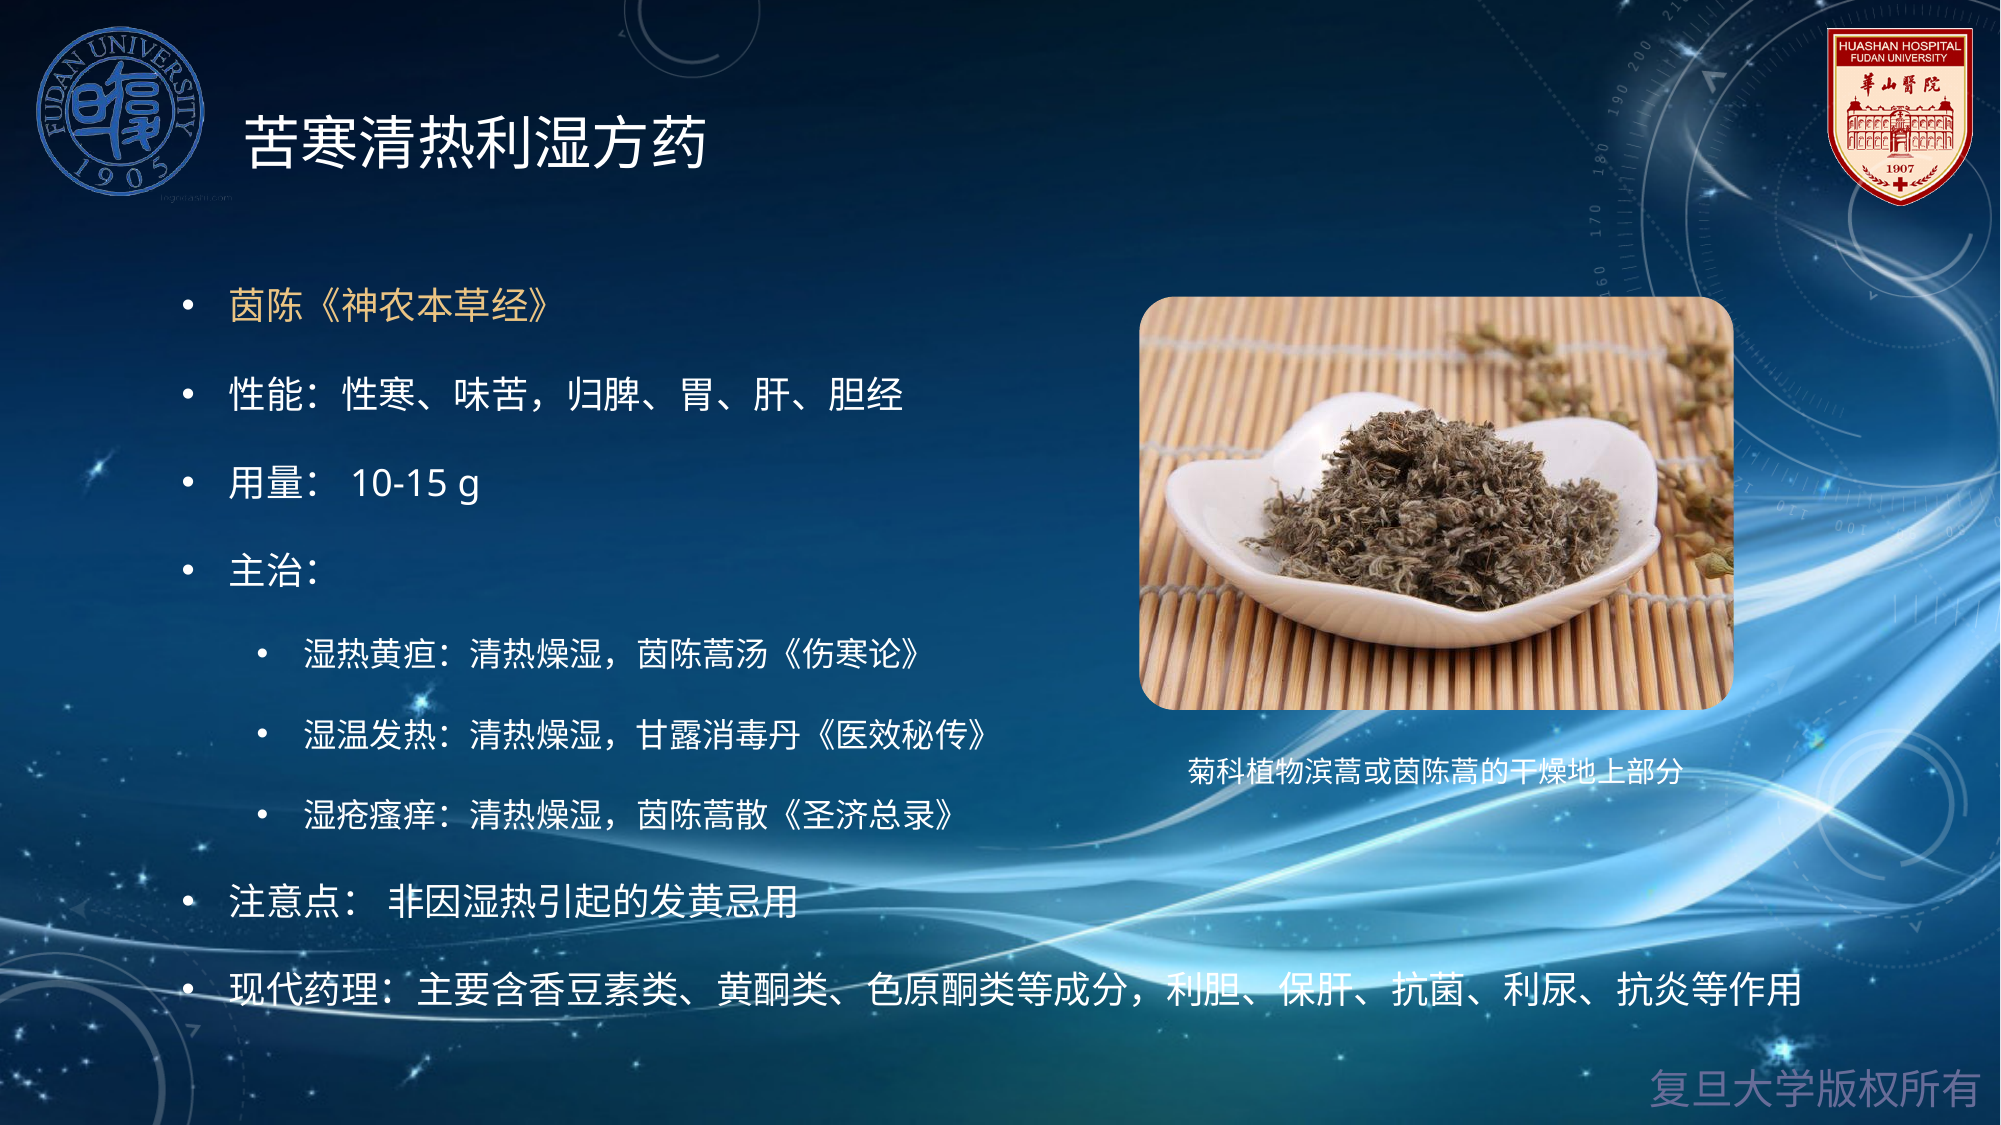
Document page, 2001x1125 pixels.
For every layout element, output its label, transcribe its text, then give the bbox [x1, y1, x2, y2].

text_box 茵陈《神农本草经》 性能：性寒、味苦，归脾、胃、肝、胆经 用量：10-15 g 主治： 湿热黄疸：清热燥湿，茵陈蒿汤《伤寒论》 湿温发热：清热燥湿，甘露消毒丹《医效秘传》 湿疮瘙痒：清热燥湿，茵陈蒿散《圣济总录》 注意点： 非因湿热引起的发黄忌用 现代药理：主要含香豆素类、黄酮类、色原酮类等成分，利胆、保肝、抗菌、利尿、抗炎等作用 [166, 245, 1888, 1025]
title 苦寒清热利湿方药 [227, 21, 1537, 245]
picture [0, 0, 2001, 1125]
